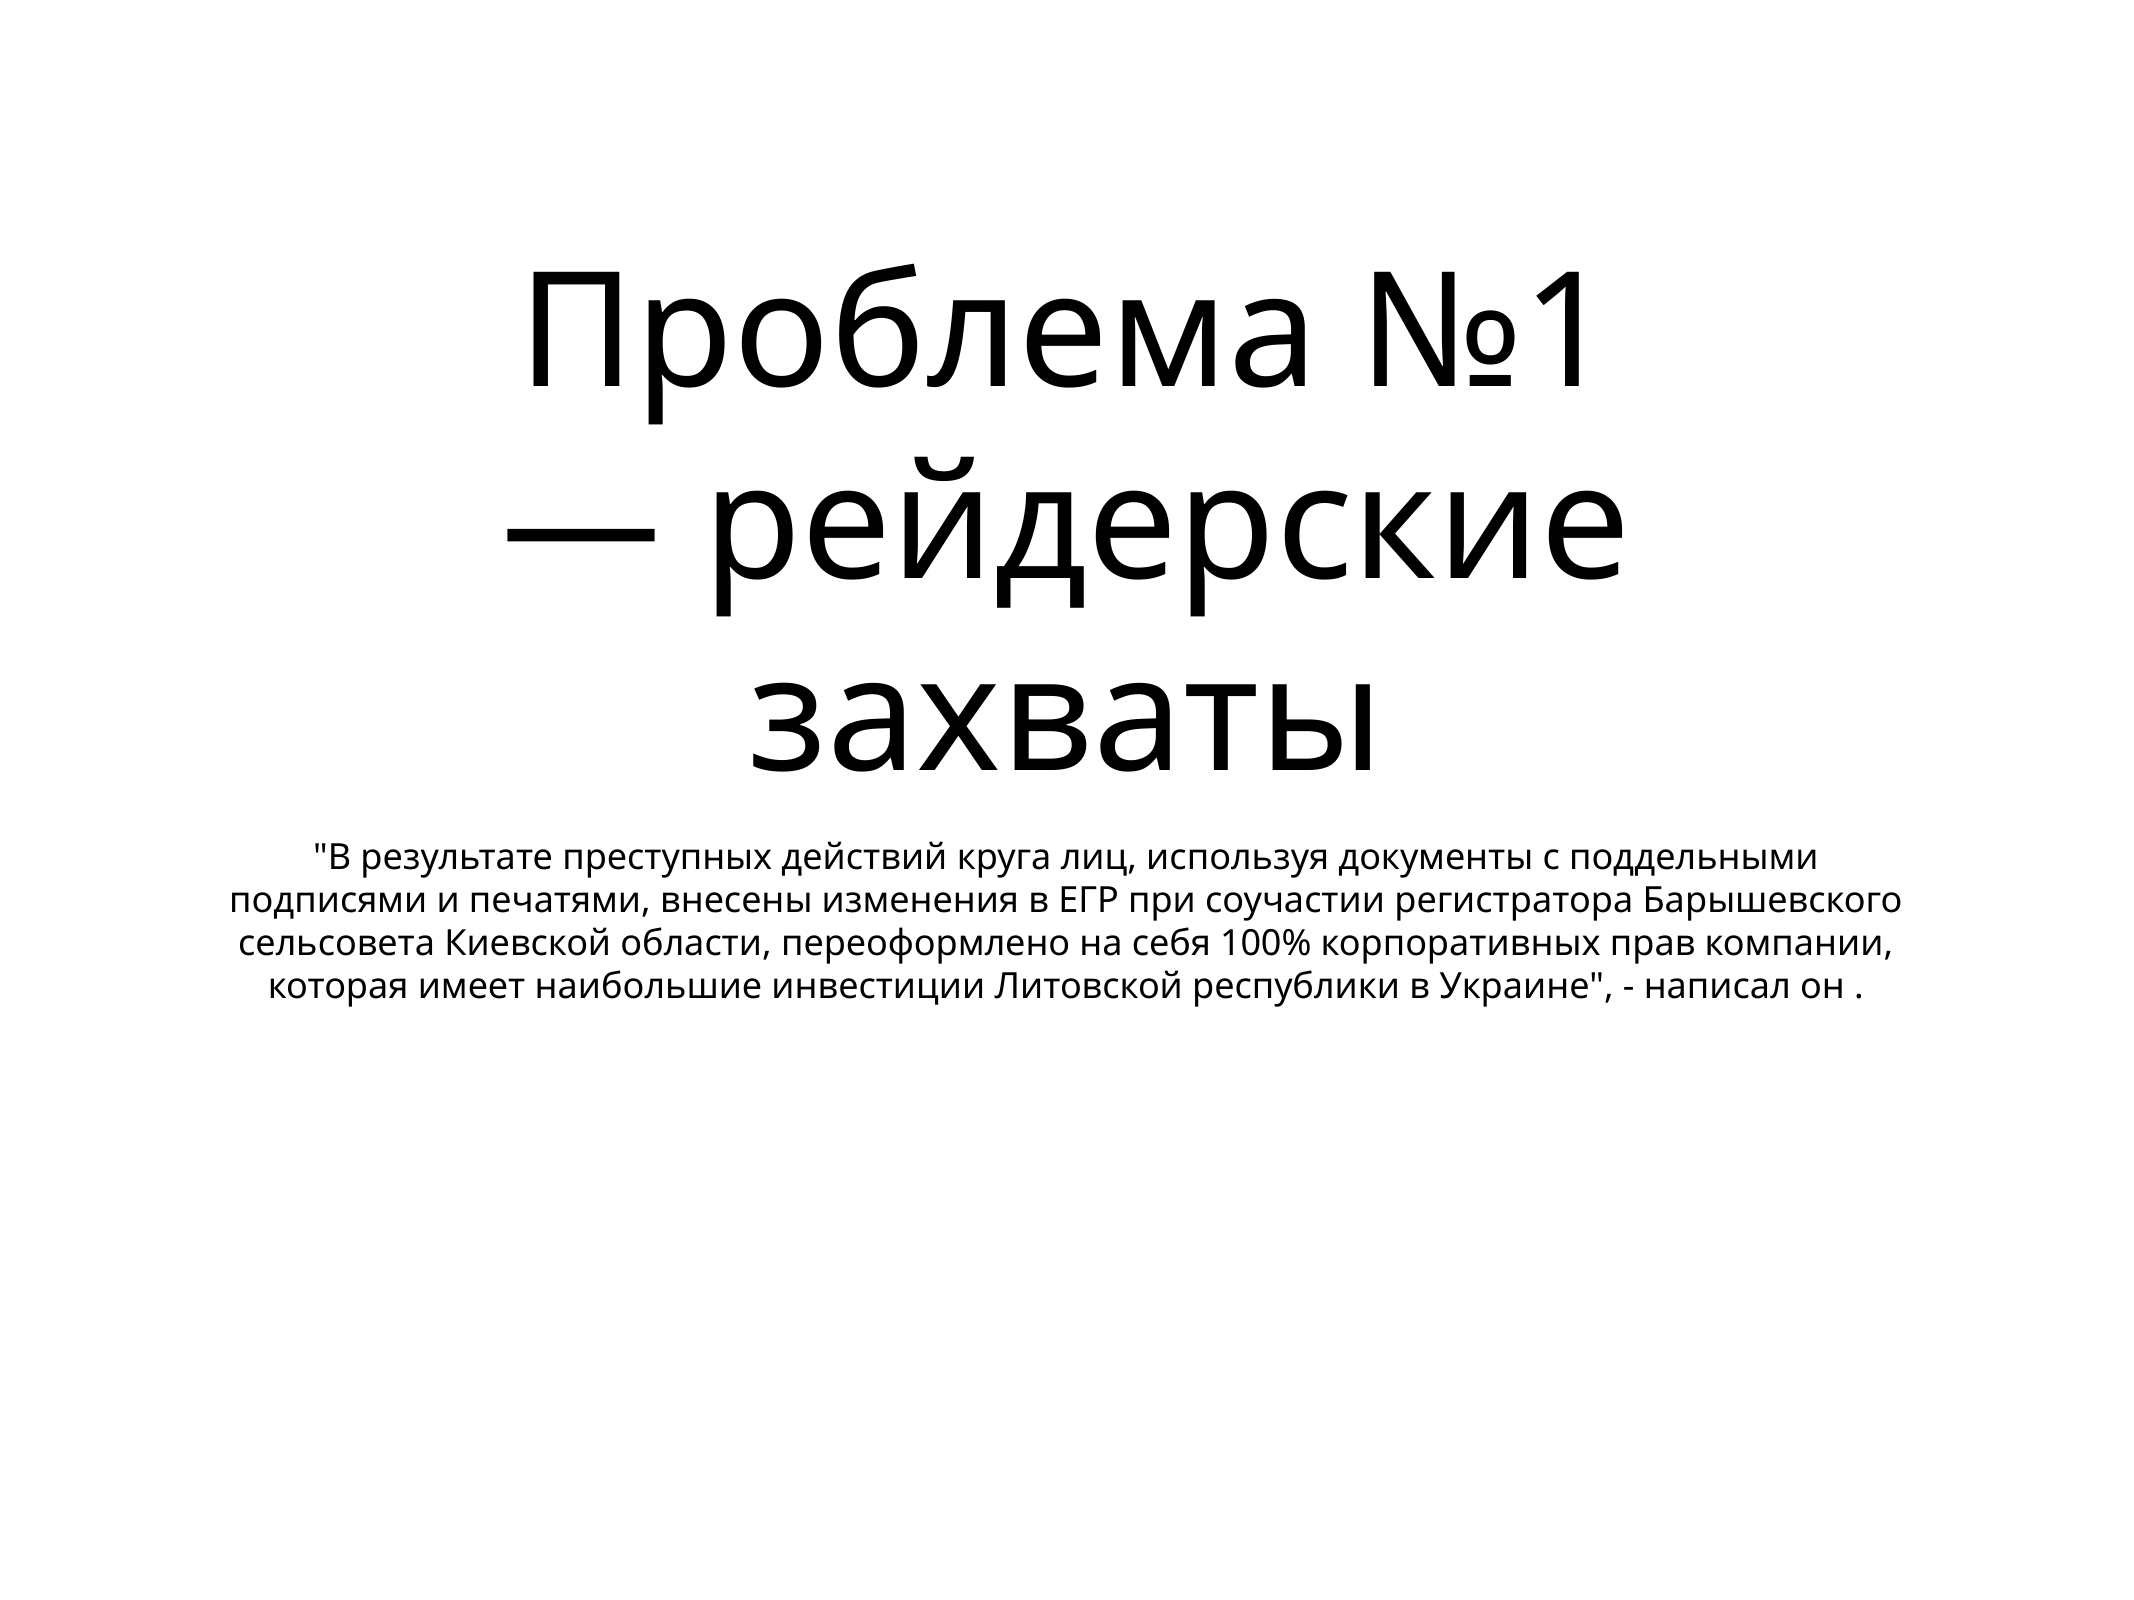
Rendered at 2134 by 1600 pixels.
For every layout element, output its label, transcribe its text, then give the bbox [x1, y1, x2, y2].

subtitle "В результате преступных действий круга лиц, используя документы с поддельными подписями и печатями, внесены изменения в ЕГР при соучастии регистратора Барышевского сельсовета Киевской области, переоформлено на себя 100% корпоративных прав компании, которая имеет наибольшие инвестиции Литовской республики в Украине", - написал он . [207, 824, 1926, 1011]
title Проблема №1 — рейдерские захваты [207, 268, 1926, 811]
